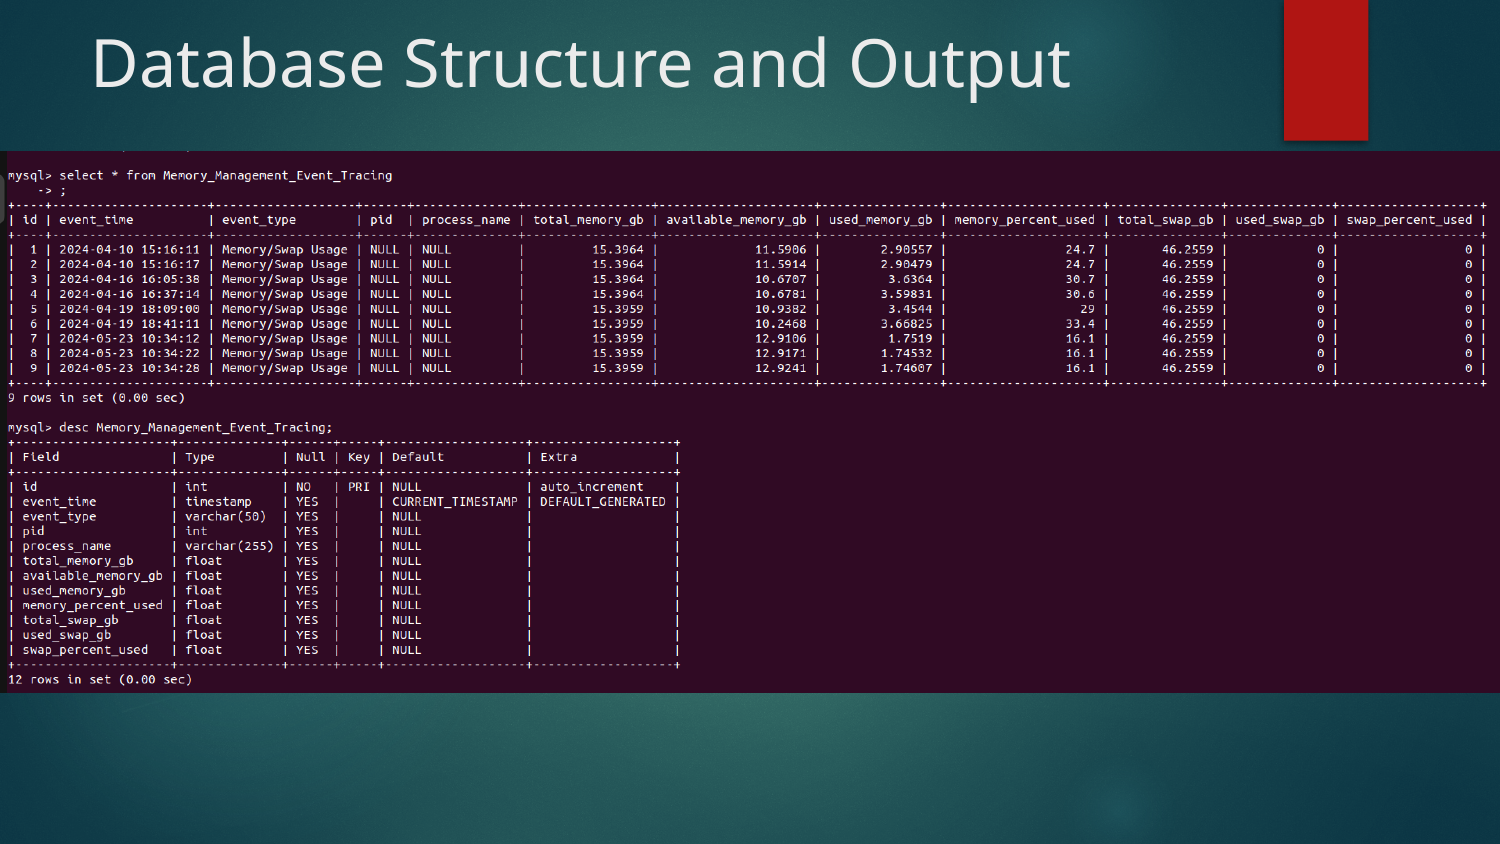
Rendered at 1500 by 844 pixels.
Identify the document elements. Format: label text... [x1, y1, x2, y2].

picture [0, 0, 1500, 844]
title Database Structure and Output [79, 14, 1237, 149]
